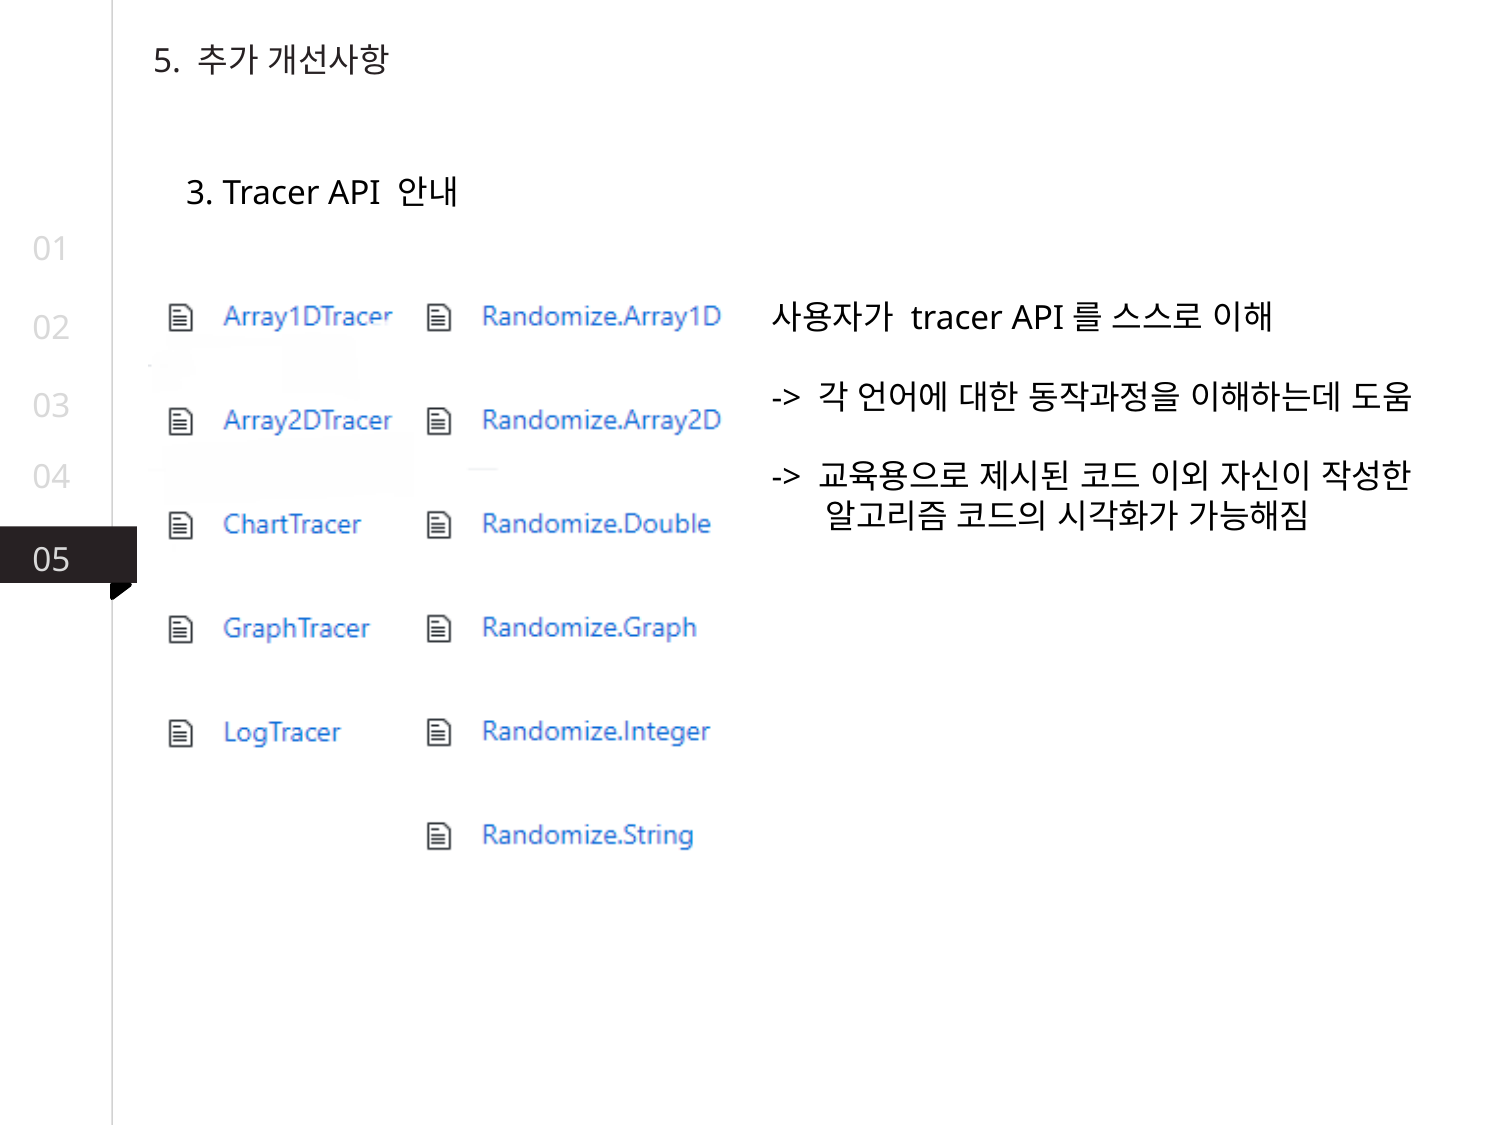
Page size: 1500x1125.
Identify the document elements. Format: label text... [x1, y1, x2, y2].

text_box [0, 524, 107, 585]
text_box [117, 582, 132, 597]
text_box 사용자가 tracer API를 스스로 이해 -> 각 언어에 대한 동작과정을 이해하는데 도움 -> 교육용으로 제시된 코드 이외 자신이 작성한 알고리즘 코드의 시각화가 가능해짐 [757, 288, 1447, 543]
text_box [148, 270, 752, 863]
text_box 3. Tracer API 안내 [171, 164, 1372, 219]
text_box 03 [17, 376, 92, 432]
text_box 04 [17, 447, 92, 503]
text_box 05 [17, 530, 92, 586]
text_box 01 [17, 219, 92, 275]
text_box [117, 524, 139, 585]
text_box 02 [17, 298, 92, 354]
text_box 5. 추가 개선사항 [138, 12, 420, 87]
